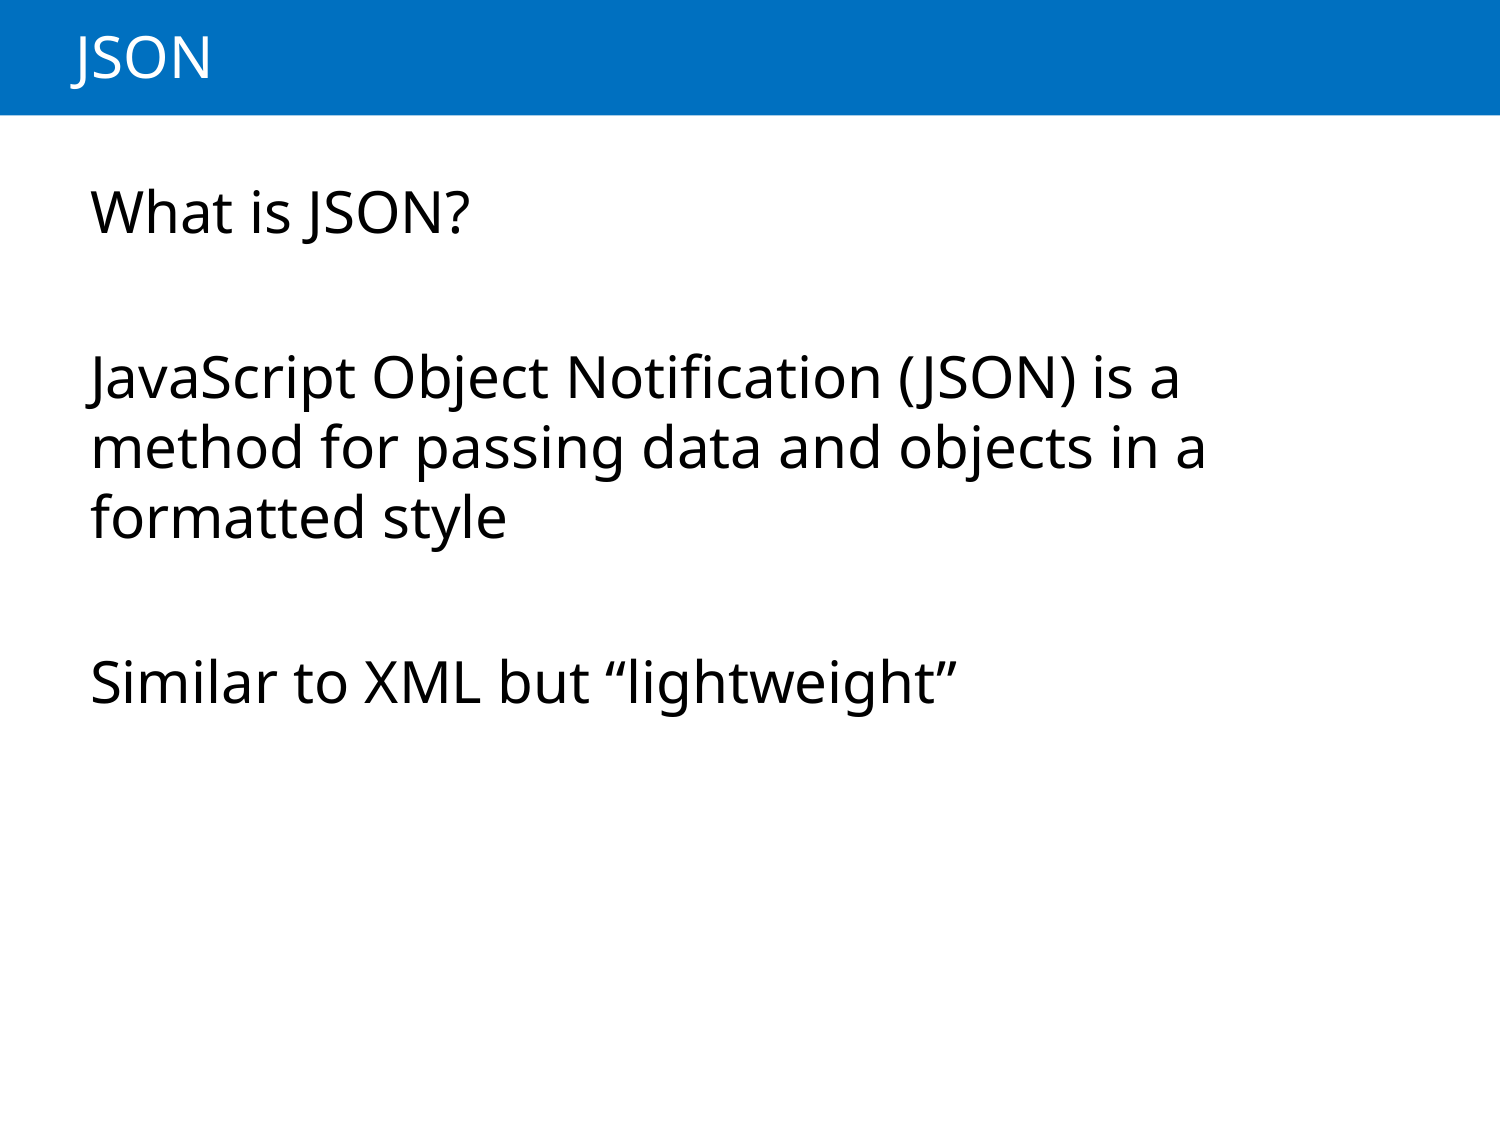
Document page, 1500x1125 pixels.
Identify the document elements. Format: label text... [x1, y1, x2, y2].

title JSON [75, 0, 1351, 122]
text_box What is JSON? JavaScript Object Notification (JSON) is a method for passing data and objects in a formatted style Similar to XML but “lightweight” [75, 167, 1408, 1012]
